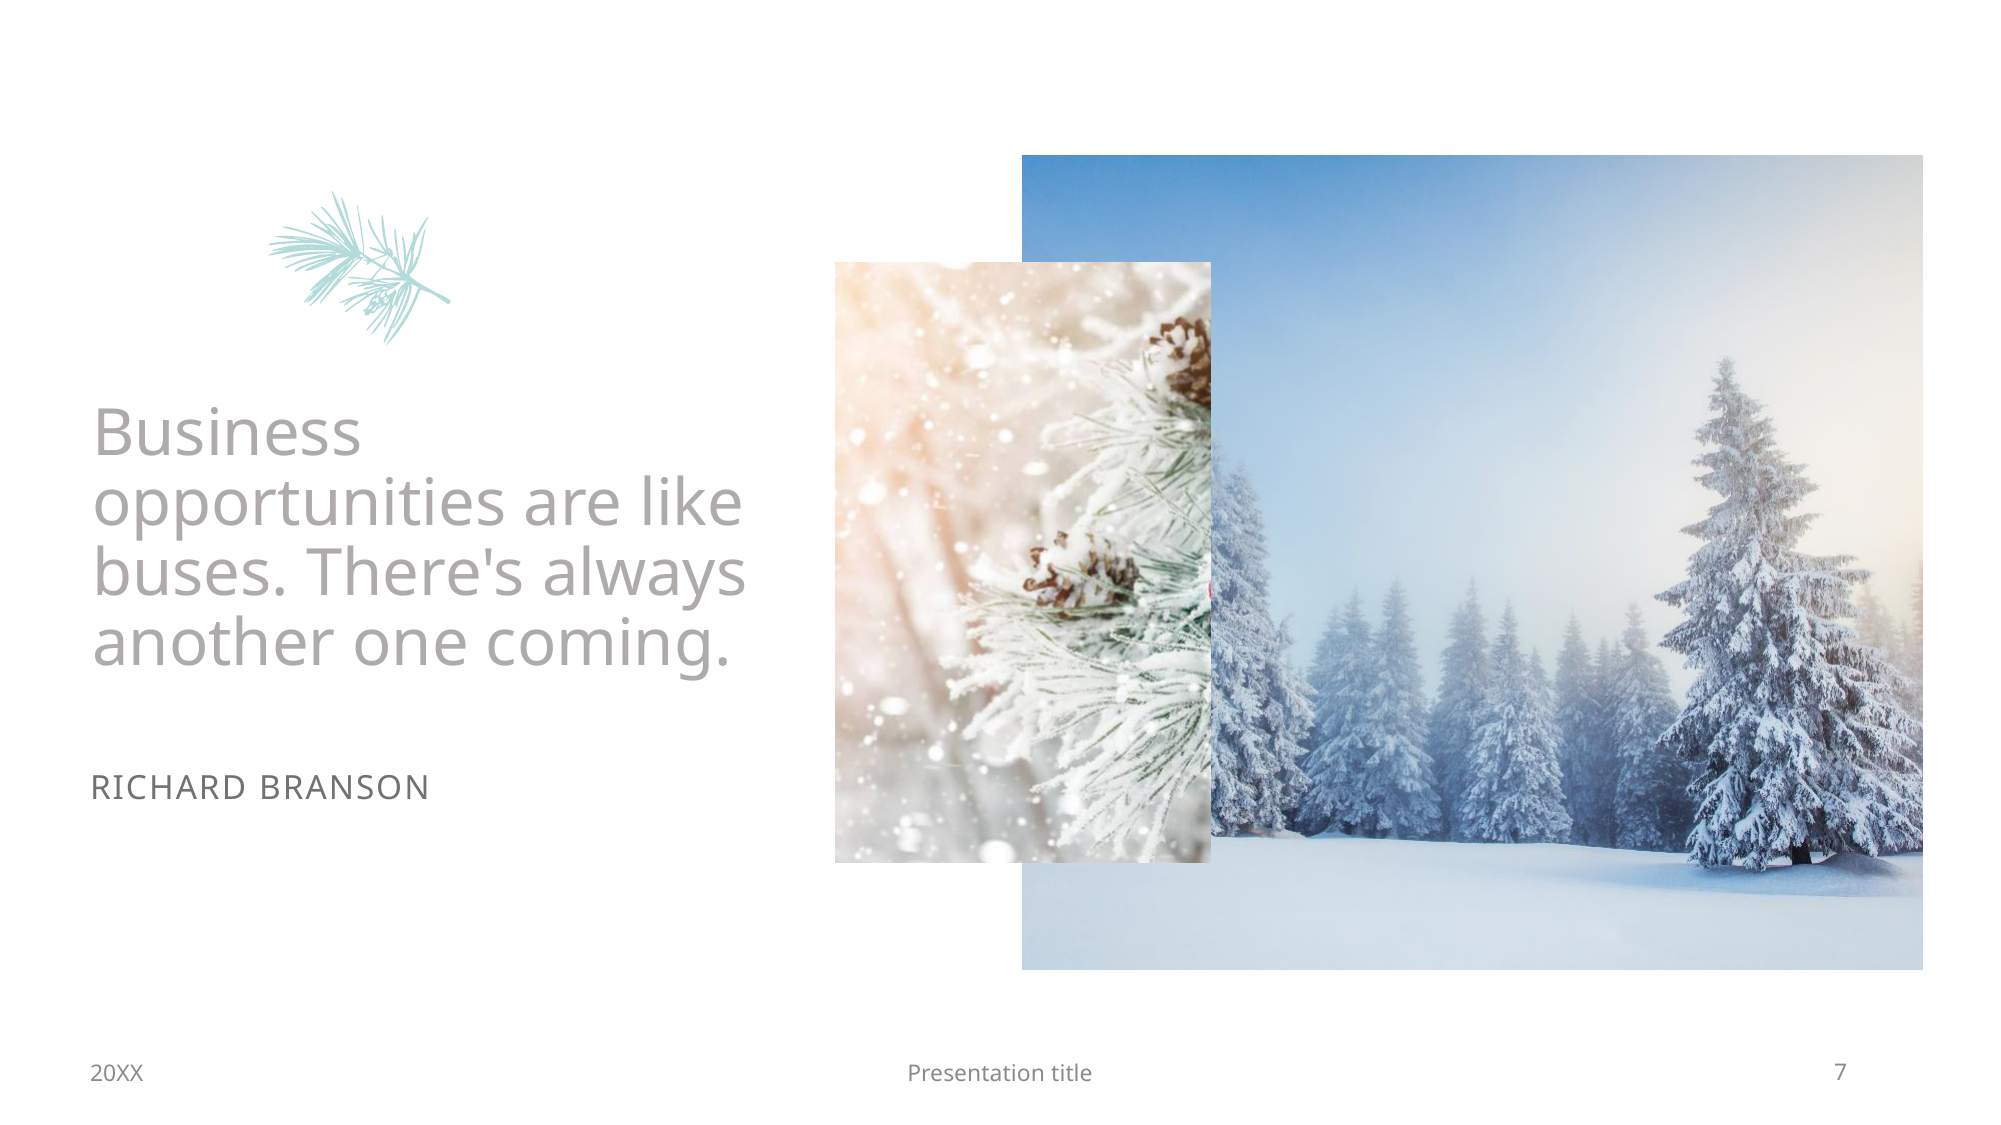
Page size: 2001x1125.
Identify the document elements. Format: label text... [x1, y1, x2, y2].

list RICHARD BRANSON [75, 733, 663, 839]
picture [835, 155, 1923, 970]
title Business opportunities are like buses. There's always another one coming. [77, 391, 786, 734]
slide_number 7 [1412, 1042, 1863, 1103]
footer Presentation title [662, 1042, 1338, 1103]
slide_number 20XX [75, 1042, 525, 1103]
